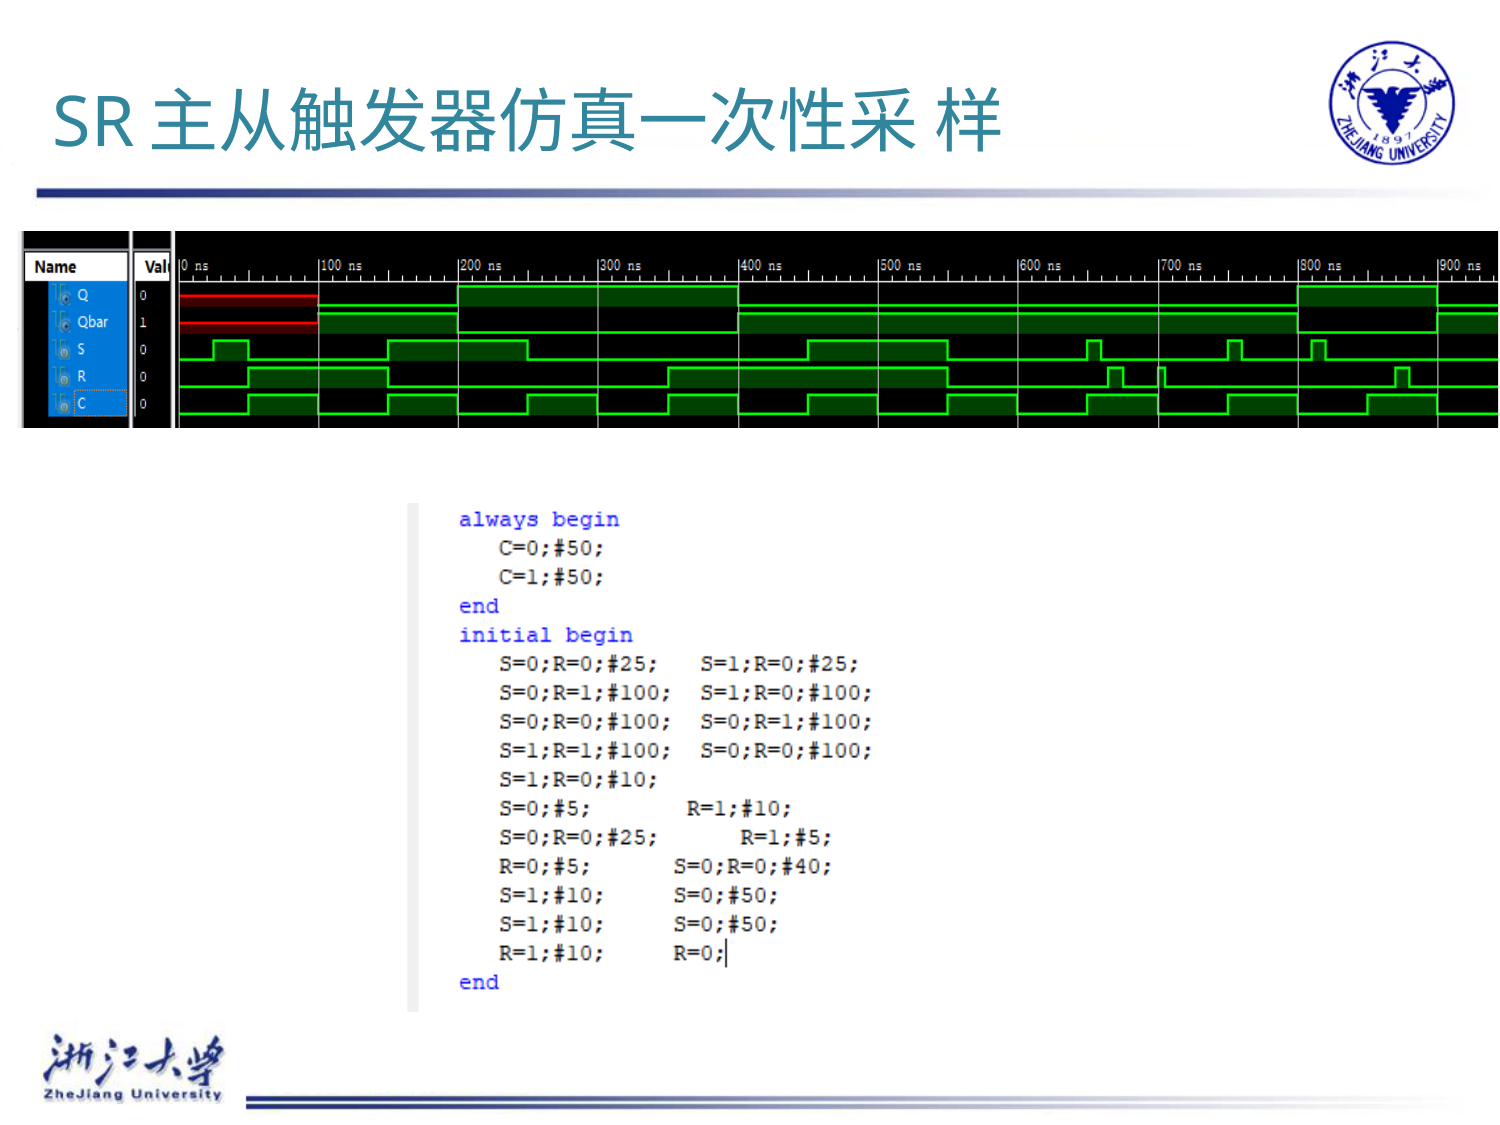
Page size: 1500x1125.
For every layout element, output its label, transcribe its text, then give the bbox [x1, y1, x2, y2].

title SR主从触发器仿真一次性采 样 [37, 39, 1188, 197]
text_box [17, 231, 1499, 429]
picture [0, 0, 1500, 1125]
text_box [407, 503, 915, 1013]
